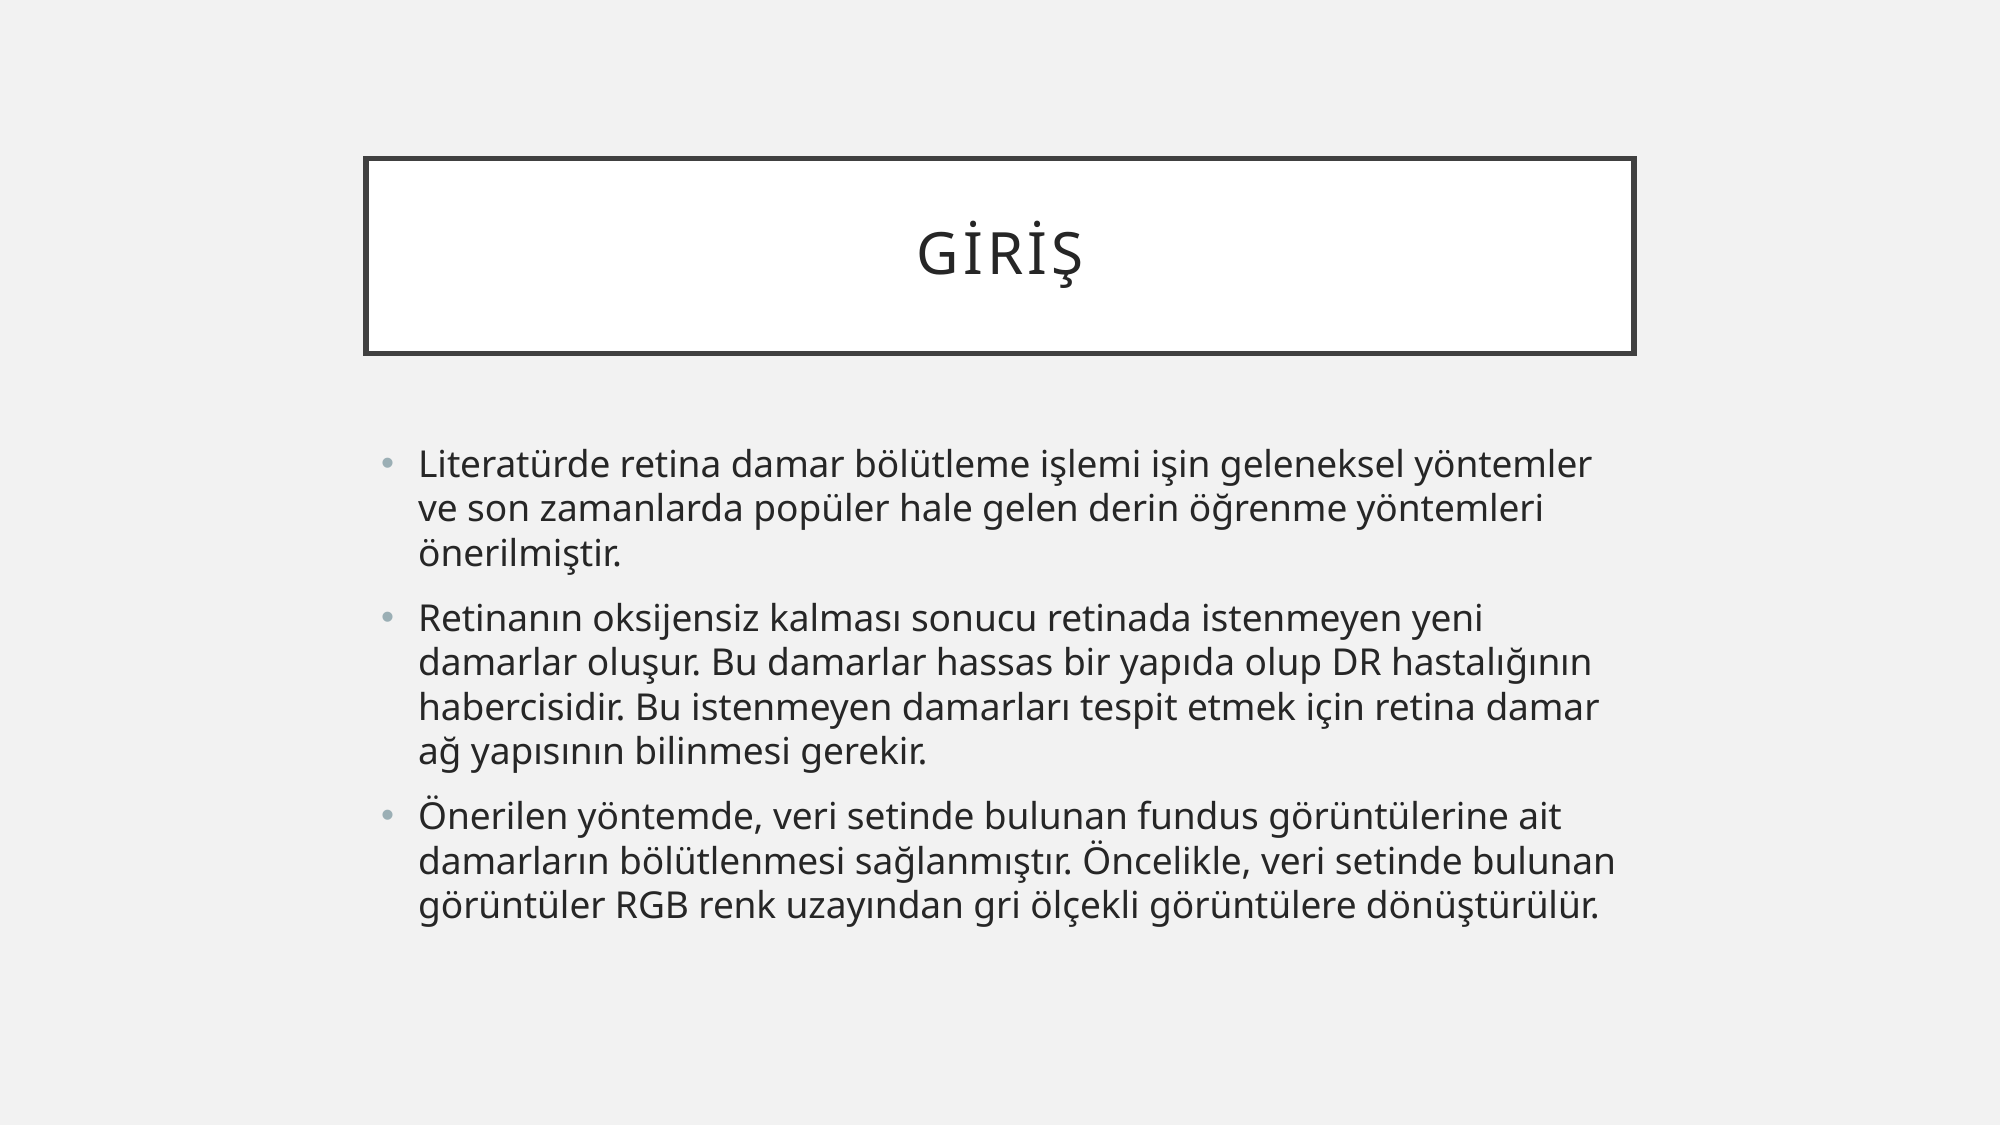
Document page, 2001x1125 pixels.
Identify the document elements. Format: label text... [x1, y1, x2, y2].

title giriş [363, 156, 1637, 356]
list Literatürde retina damar bölütleme işlemi işin geleneksel yöntemler ve son zamanlarda popüler hale gelen derin öğrenme yöntemleri önerilmiştir. Retinanın oksijensiz kalması sonucu retinada istenmeyen yeni damarlar oluşur. Bu damarlar hassas bir yapıda olup DR hastalığının habercisidir. Bu istenmeyen damarları tespit etmek için retina damar ağ yapısının bilinmesi gerekir. Önerilen yöntemde, veri setinde bulunan fundus görüntülerine ait damarların bölütlenmesi sağlanmıştır. Öncelikle, veri setinde bulunan görüntüler RGB renk uzayından gri ölçekli görüntülere dönüştürülür. [366, 432, 1634, 942]
